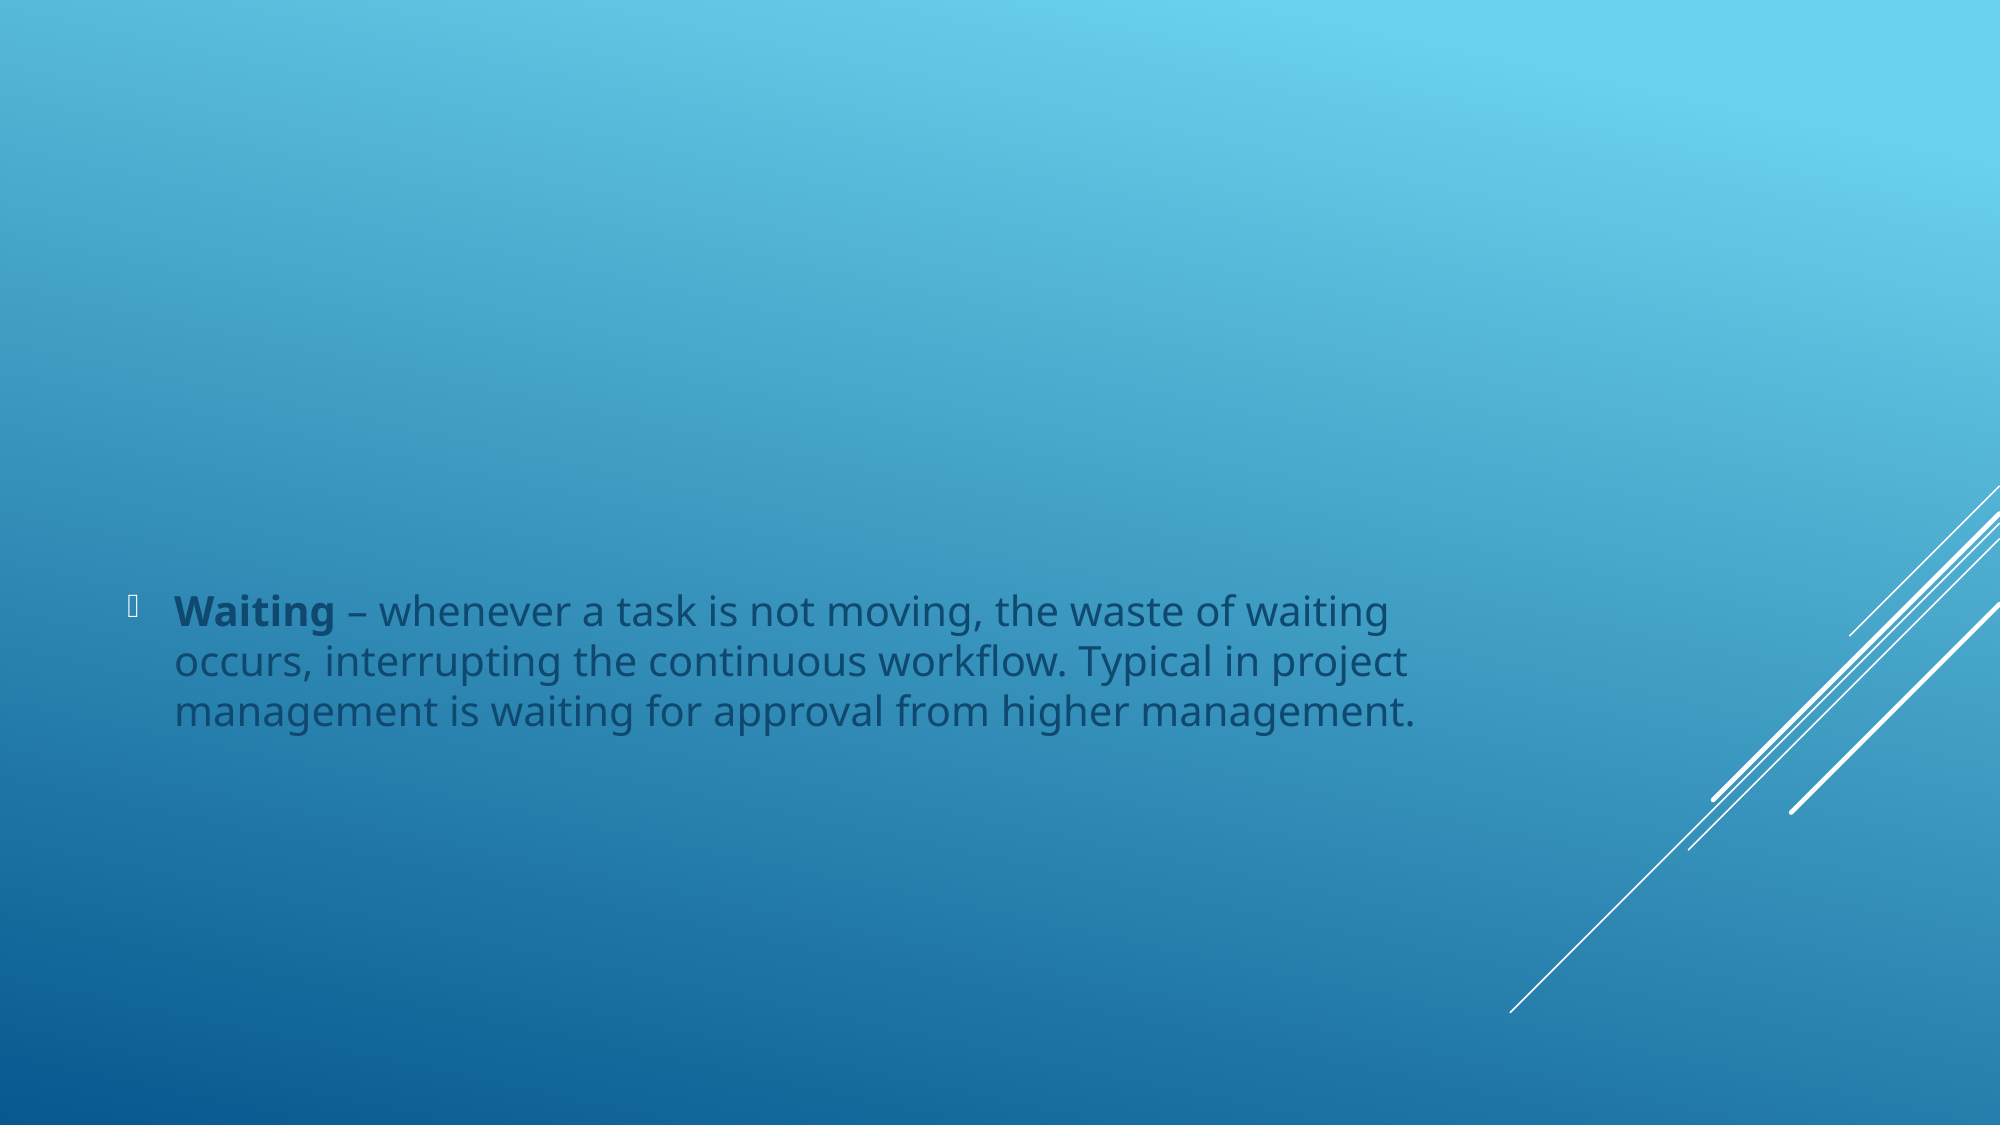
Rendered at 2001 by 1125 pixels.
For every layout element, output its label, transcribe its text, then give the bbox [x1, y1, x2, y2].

list Waiting – whenever a task is not moving, the waste of waiting occurs, interrupting the continuous workflow. Typical in project management is waiting for approval from higher management. [112, 363, 1513, 956]
